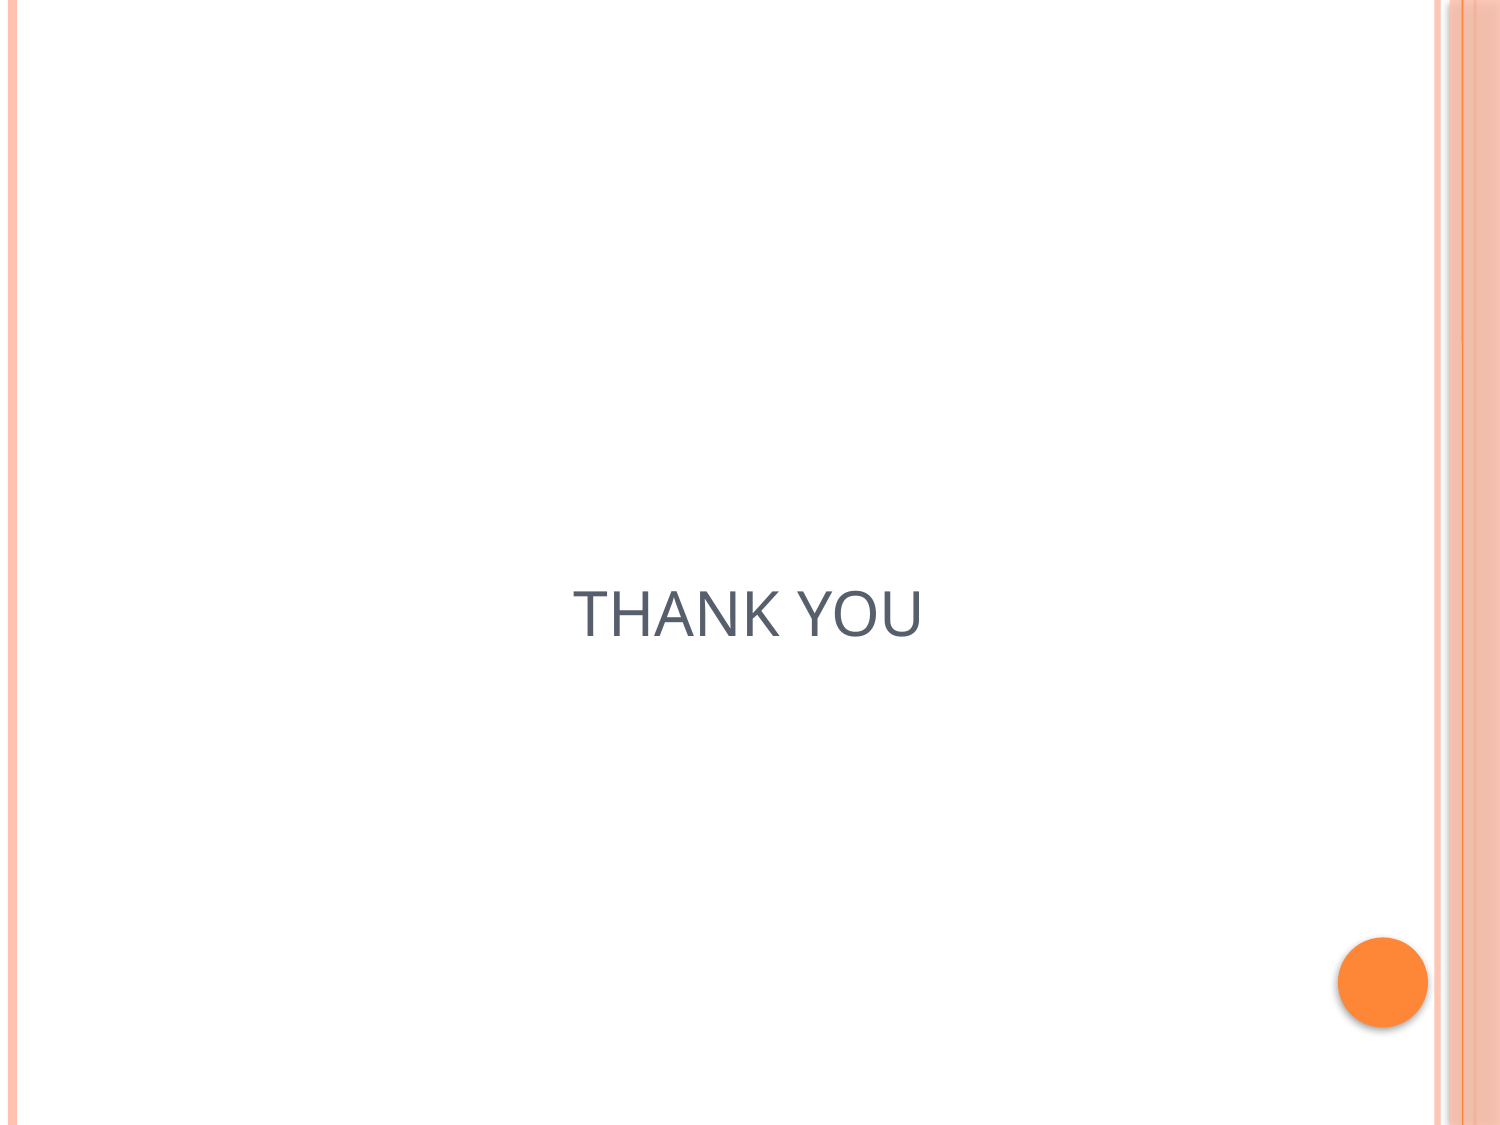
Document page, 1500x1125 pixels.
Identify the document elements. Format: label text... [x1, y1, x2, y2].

title Thank You [75, 468, 1425, 657]
